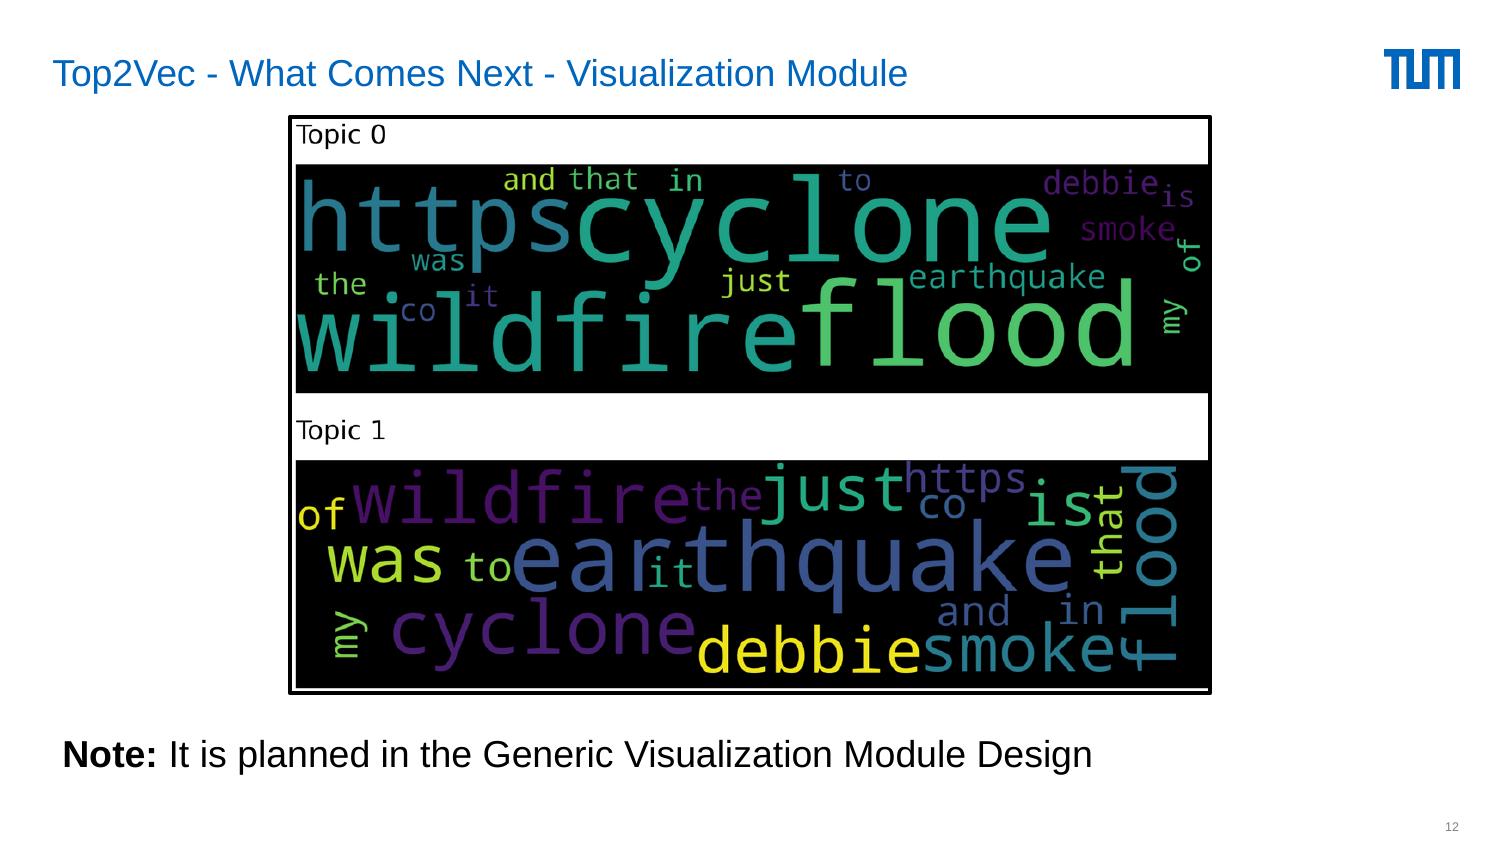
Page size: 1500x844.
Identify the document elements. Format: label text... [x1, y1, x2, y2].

text_box Note: It is planned in the Generic Visualization Module Design [47, 715, 1453, 791]
picture [292, 118, 1208, 691]
slide_number ‹#› [1417, 808, 1459, 844]
picture [1384, 49, 1460, 89]
title Top2Vec - What Comes Next - Visualization Module [41, 5, 1344, 95]
